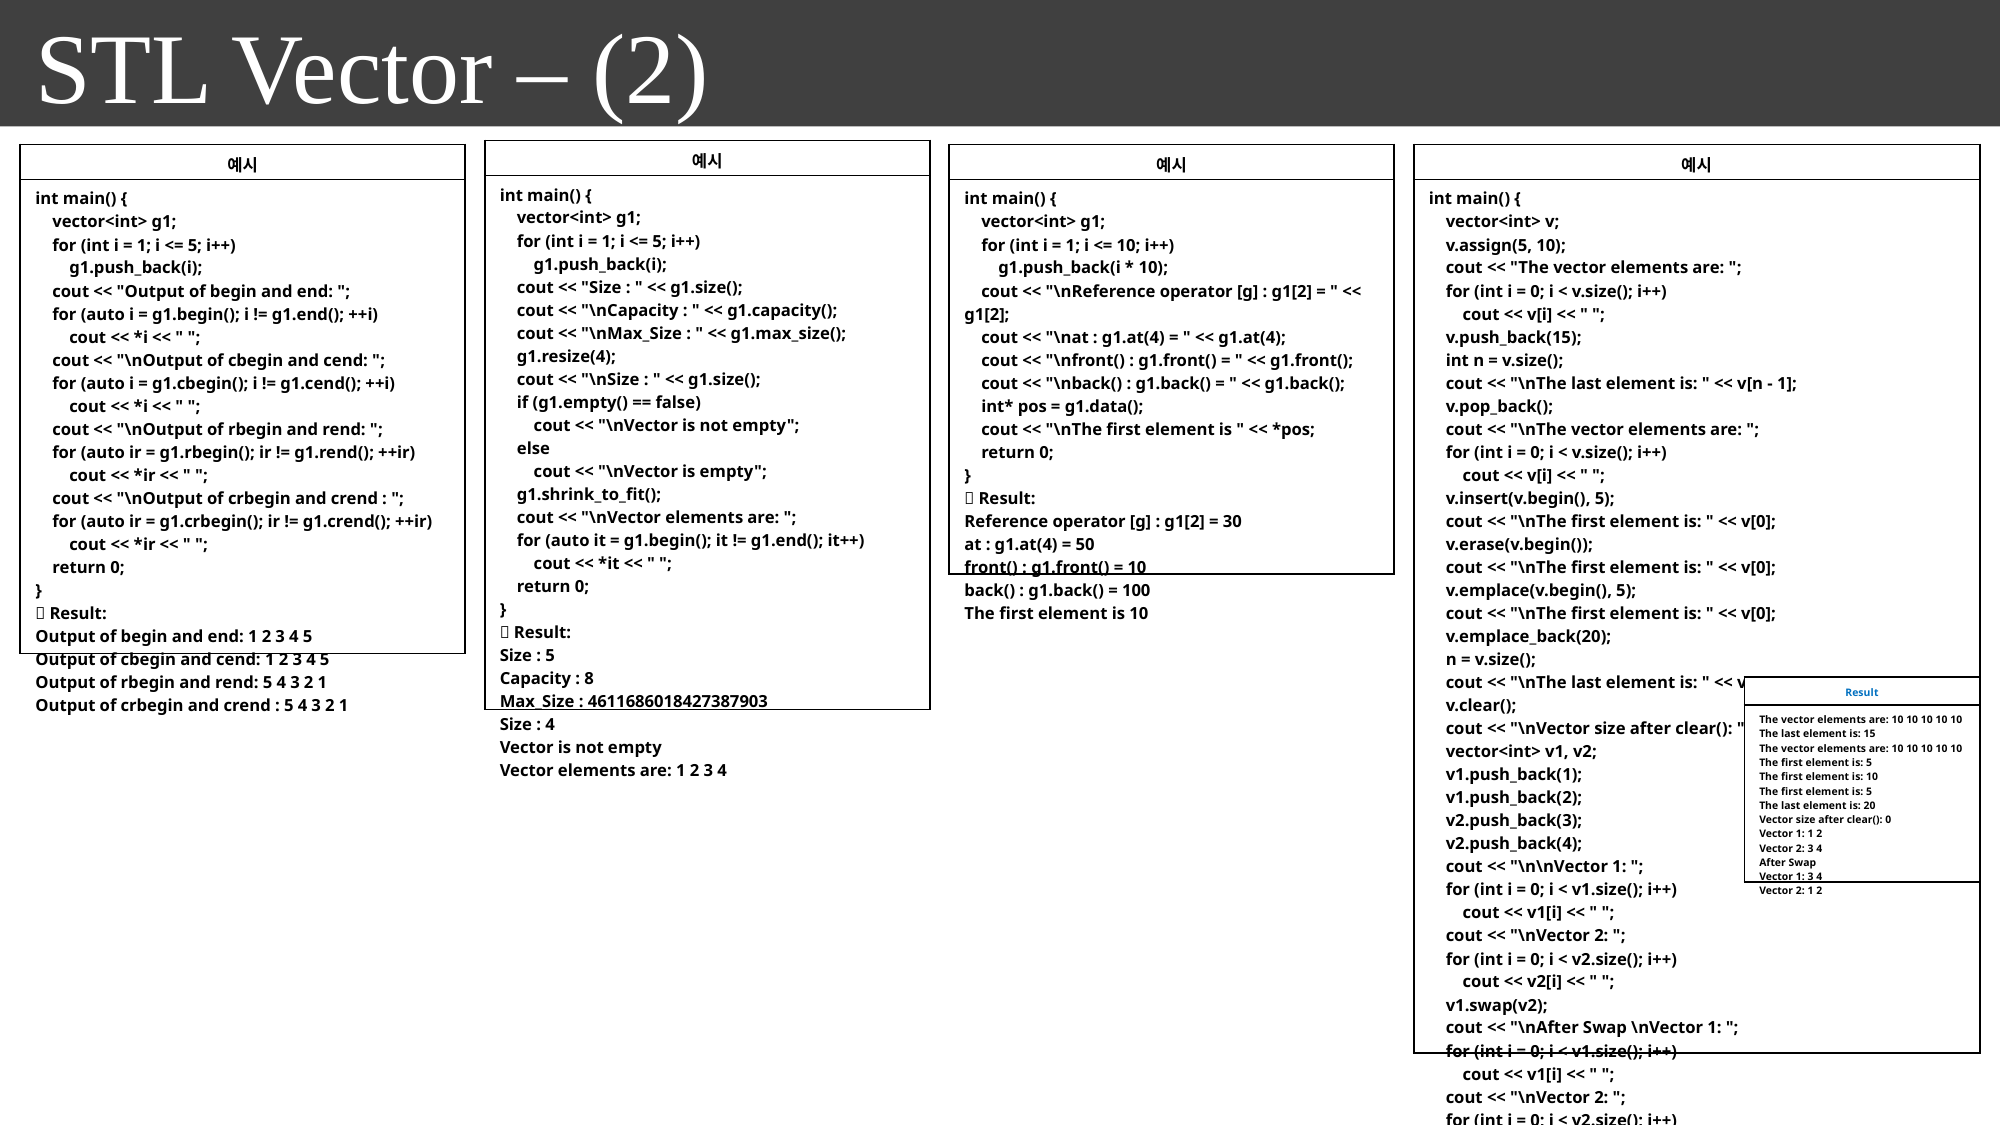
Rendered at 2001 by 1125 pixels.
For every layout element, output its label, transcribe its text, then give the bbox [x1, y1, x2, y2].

table_header 예시 [950, 145, 1393, 179]
table_cell The vector elements are: 10 10 10 10 10 The last element is: 15 The vector elements are: 10 10 10 10 10 The first element is: 5 The first element is: 10 The first element is: 5 The last element is: 20 Vector size after clear(): 0 Vector 1: 1 2 Vector 2: 3 4 After Swap Vector 1: 3 4 Vector 2: 1 2 [1745, 706, 1979, 881]
table_header 예시 [486, 141, 929, 175]
table_header 예시 [1415, 145, 1979, 179]
table_header Result [1745, 678, 1979, 704]
text_box STL Vector – (2) [20, 0, 1947, 131]
table_header 예시 [21, 145, 464, 179]
table_cell int main() { vector<int> g1; for (int i = 1; i <= 5; i++) g1.push_back(i); cout << "Size : " << g1.size(); cout << "\nCapacity : " << g1.capacity(); cout << "\nMax_Size : " << g1.max_size(); g1.resize(4); cout << "\nSize : " << g1.size(); if (g1.empty() == false) cout << "\nVector is not empty"; else cout << "\nVector is empty"; g1.shrink_to_fit(); cout << "\nVector elements are: "; for (auto it = g1.begin(); it != g1.end(); it++) cout << *it << " "; return 0; }  Result: Size : 5 Capacity : 8 Max_Size : 4611686018427387903 Size : 4 Vector is not empty Vector elements are: 1 2 3 4 [486, 176, 929, 709]
table_cell int main() { vector<int> v; v.assign(5, 10); cout << "The vector elements are: "; for (int i = 0; i < v.size(); i++) cout << v[i] << " "; v.push_back(15); int n = v.size(); cout << "\nThe last element is: " << v[n - 1]; v.pop_back(); cout << "\nThe vector elements are: "; for (int i = 0; i < v.size(); i++) cout << v[i] << " "; v.insert(v.begin(), 5); cout << "\nThe first element is: " << v[0]; v.erase(v.begin()); cout << "\nThe first element is: " << v[0]; v.emplace(v.begin(), 5); cout << "\nThe first element is: " << v[0]; v.emplace_back(20); n = v.size(); cout << "\nThe last element is: " << v[n - 1]; v.clear(); cout << "\nVector size after clear(): " << v.size(); vector<int> v1, v2; v1.push_back(1); v1.push_back(2); v2.push_back(3); v2.push_back(4); cout << "\n\nVector 1: "; for (int i = 0; i < v1.size(); i++) cout << v1[i] << " "; cout << "\nVector 2: "; for (int i = 0; i < v2.size(); i++) cout << v2[i] << " "; v1.swap(v2); cout << "\nAfter Swap \nVector 1: "; for (int i = 0; i < v1.size(); i++) cout << v1[i] << " "; cout << "\nVector 2: "; for (int i = 0; i < v2.size(); i++) cout << v2[i] << " "; } [1415, 180, 1979, 1052]
table_cell int main() { vector<int> g1; for (int i = 1; i <= 5; i++) g1.push_back(i); cout << "Output of begin and end: "; for (auto i = g1.begin(); i != g1.end(); ++i) cout << *i << " "; cout << "\nOutput of cbegin and cend: "; for (auto i = g1.cbegin(); i != g1.cend(); ++i) cout << *i << " "; cout << "\nOutput of rbegin and rend: "; for (auto ir = g1.rbegin(); ir != g1.rend(); ++ir) cout << *ir << " "; cout << "\nOutput of crbegin and crend : "; for (auto ir = g1.crbegin(); ir != g1.crend(); ++ir) cout << *ir << " "; return 0; }  Result: Output of begin and end: 1 2 3 4 5 Output of cbegin and cend: 1 2 3 4 5 Output of rbegin and rend: 5 4 3 2 1 Output of crbegin and crend : 5 4 3 2 1 [21, 180, 464, 653]
table_cell int main() { vector<int> g1; for (int i = 1; i <= 10; i++) g1.push_back(i * 10); cout << "\nReference operator [g] : g1[2] = " << g1[2]; cout << "\nat : g1.at(4) = " << g1.at(4); cout << "\nfront() : g1.front() = " << g1.front(); cout << "\nback() : g1.back() = " << g1.back(); int* pos = g1.data(); cout << "\nThe first element is " << *pos; return 0; }  Result: Reference operator [g] : g1[2] = 30 at : g1.at(4) = 50 front() : g1.front() = 10 back() : g1.back() = 100 The first element is 10 [950, 180, 1393, 573]
